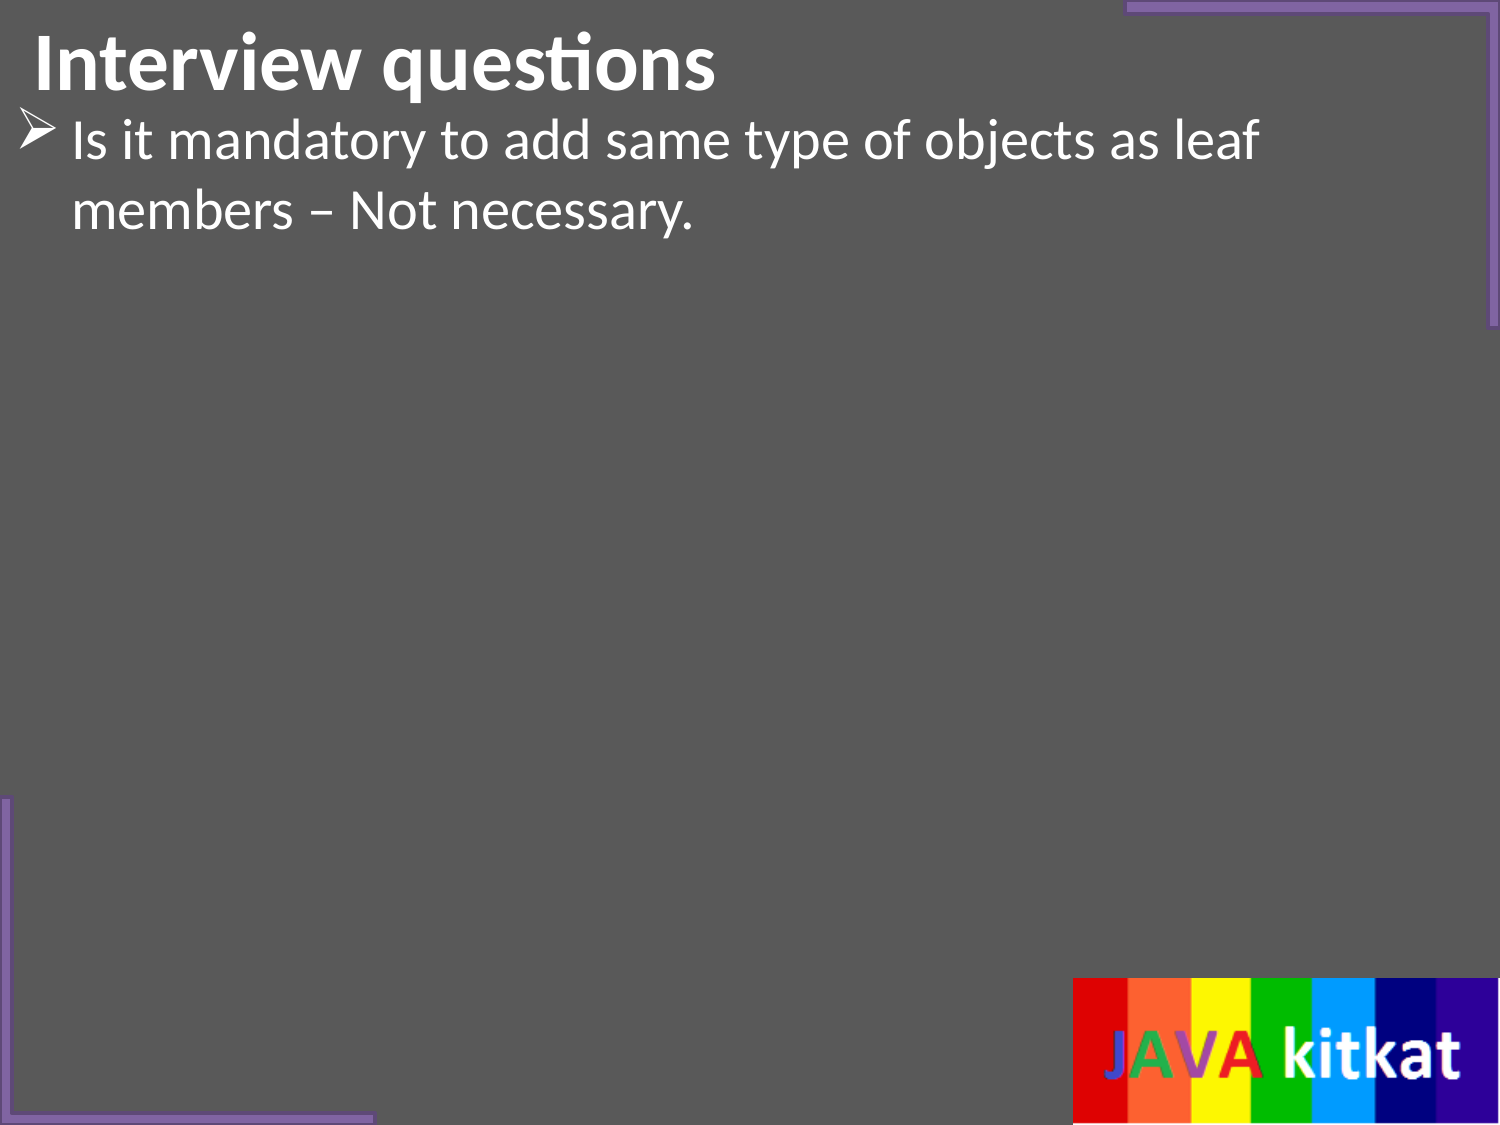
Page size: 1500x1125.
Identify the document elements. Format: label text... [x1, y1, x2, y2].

text_box [1486, 249, 1500, 330]
text_box Is it mandatory to add same type of objects as leaf members – Not necessary. [0, 93, 1500, 249]
picture [1073, 977, 1500, 1125]
text_box [0, 795, 377, 1125]
text_box Interview questions [0, 0, 1500, 93]
